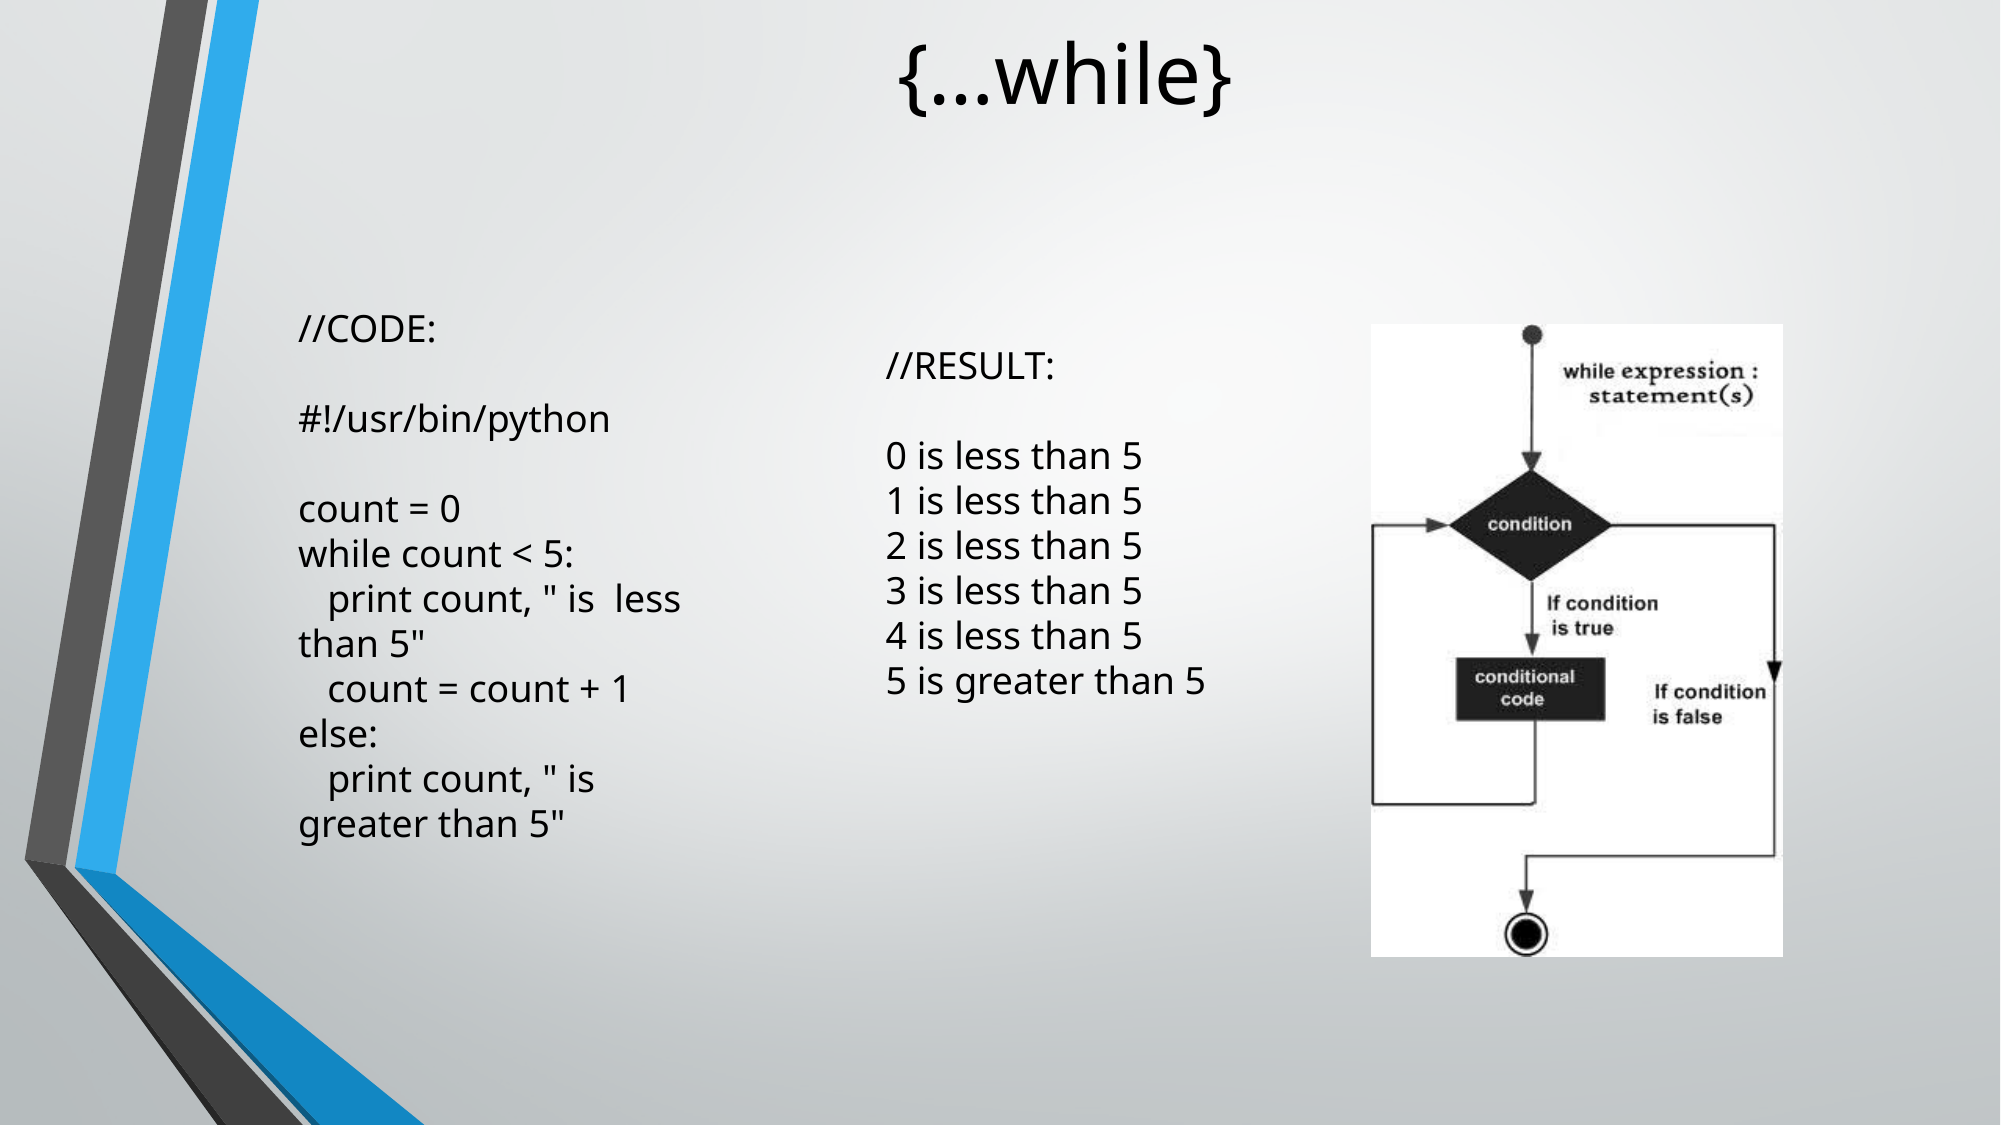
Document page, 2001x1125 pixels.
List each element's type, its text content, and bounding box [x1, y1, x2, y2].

picture [1371, 324, 1783, 957]
title {…while} [243, 0, 1887, 142]
text_box //CODE: #!/usr/bin/python count = 0 while count < 5: print count, " is less than 5" count = count + 1 else: print count, " is greater than 5" [283, 297, 750, 853]
text_box //RESULT: 0 is less than 5 1 is less than 5 2 is less than 5 3 is less than 5 4 is less than 5 5 is greater than 5 [870, 334, 1225, 710]
